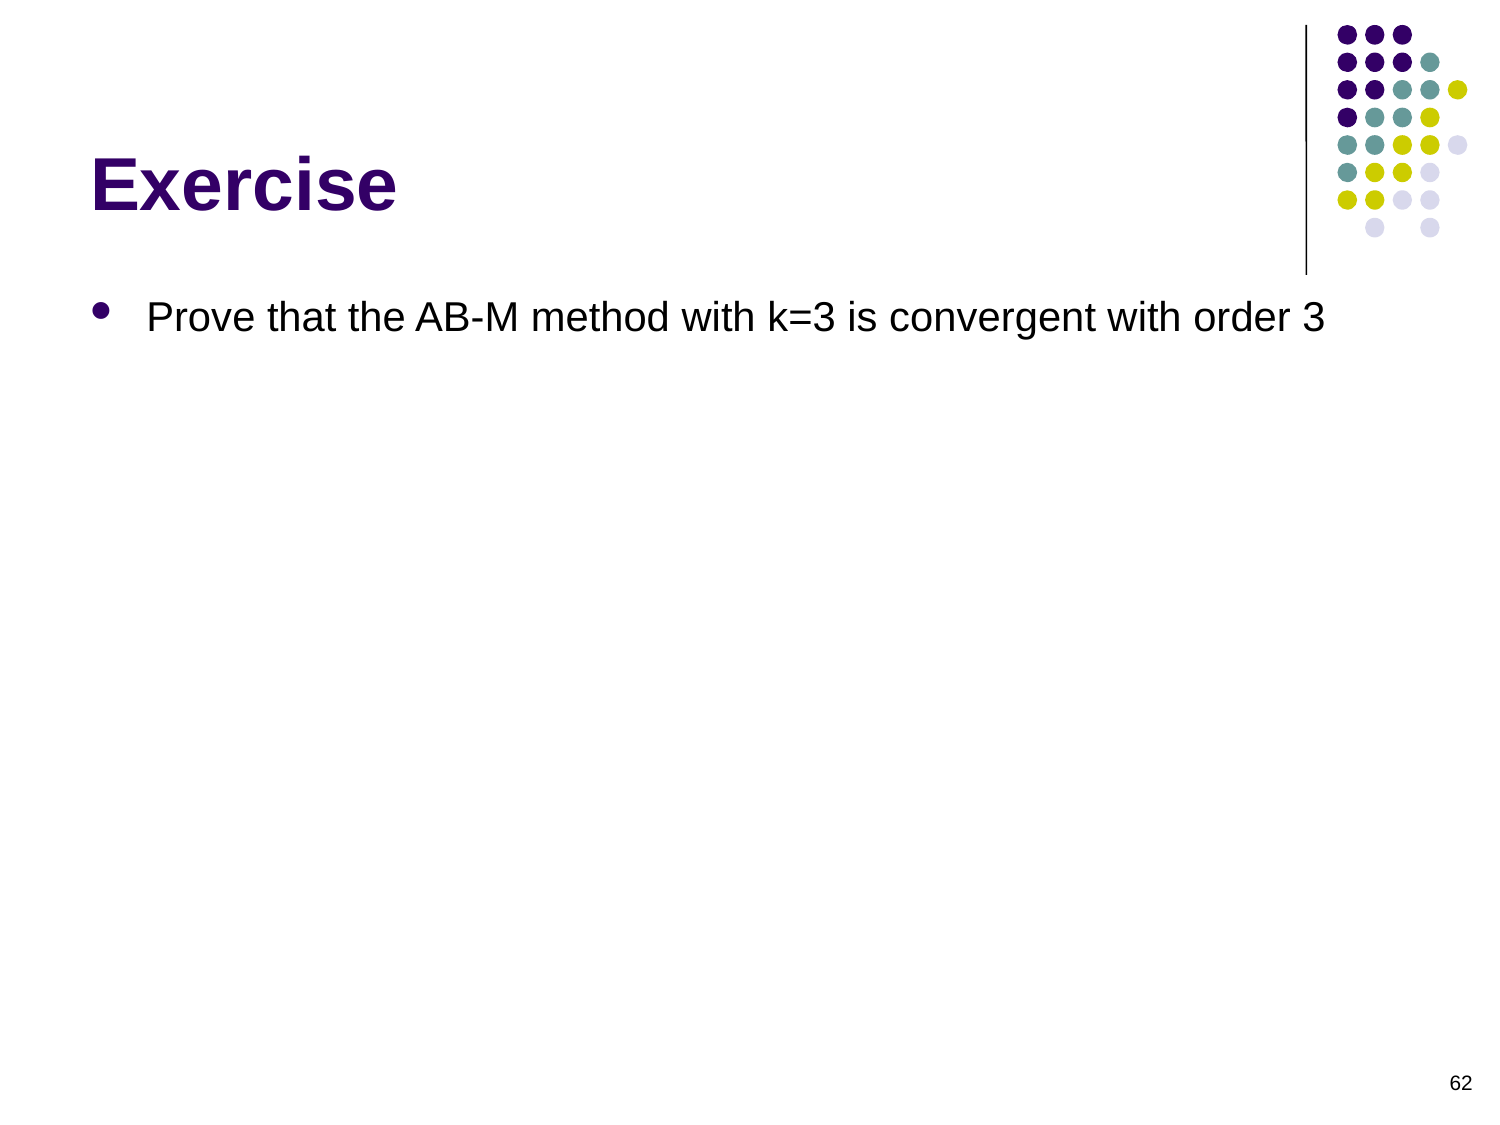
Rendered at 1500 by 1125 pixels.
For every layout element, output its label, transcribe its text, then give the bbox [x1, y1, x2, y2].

list Prove that the AB-M method with k=3 is convergent with order 3 [74, 281, 1426, 1006]
slide_number 62 [1362, 1062, 1488, 1113]
title Exercise [74, 19, 1313, 233]
